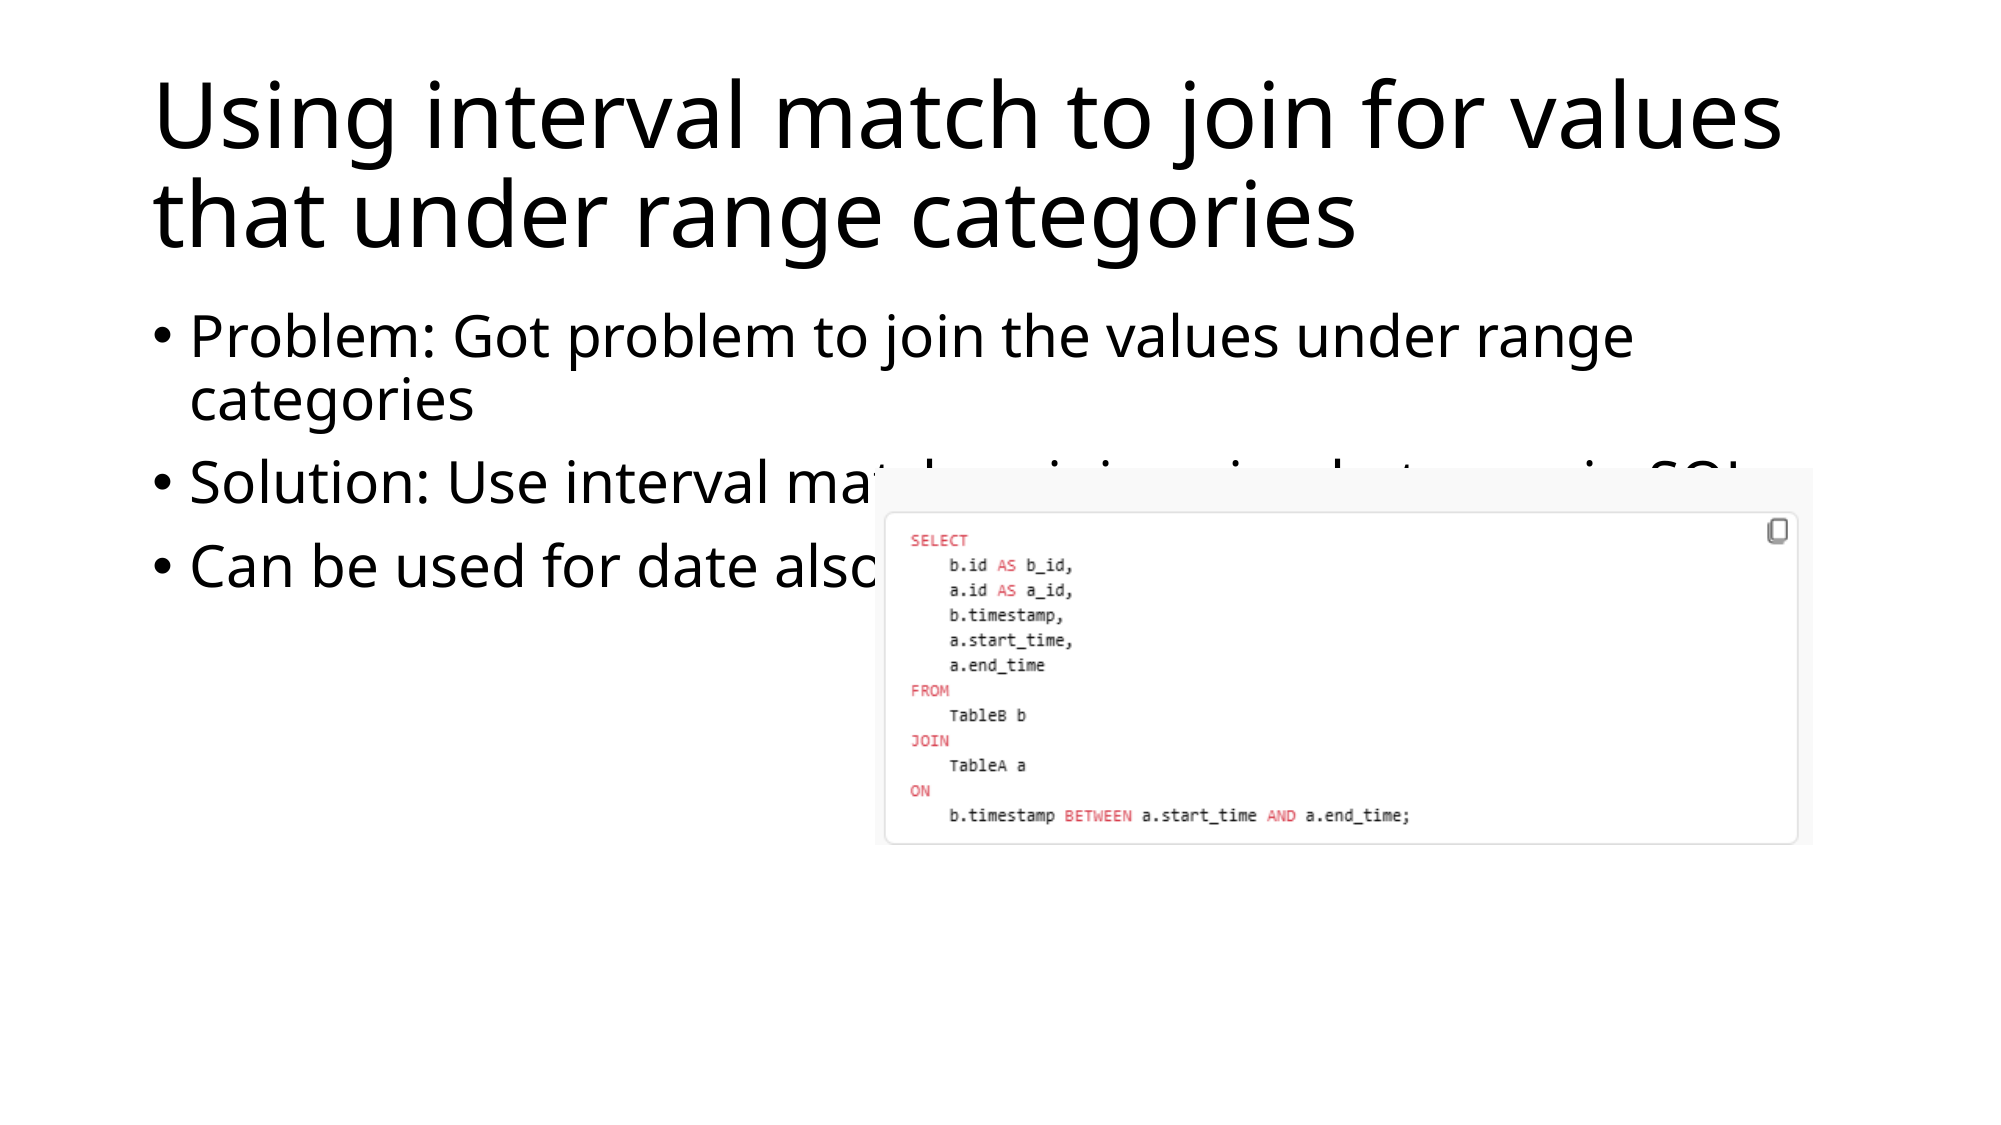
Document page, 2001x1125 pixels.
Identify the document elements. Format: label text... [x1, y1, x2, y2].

list Problem: Got problem to join the values under range categories Solution: Use interval match or join using between in SQL Can be used for date also [137, 299, 1863, 1014]
picture [874, 467, 1814, 846]
title Using interval match to join for values that under range categories [137, 59, 1863, 278]
